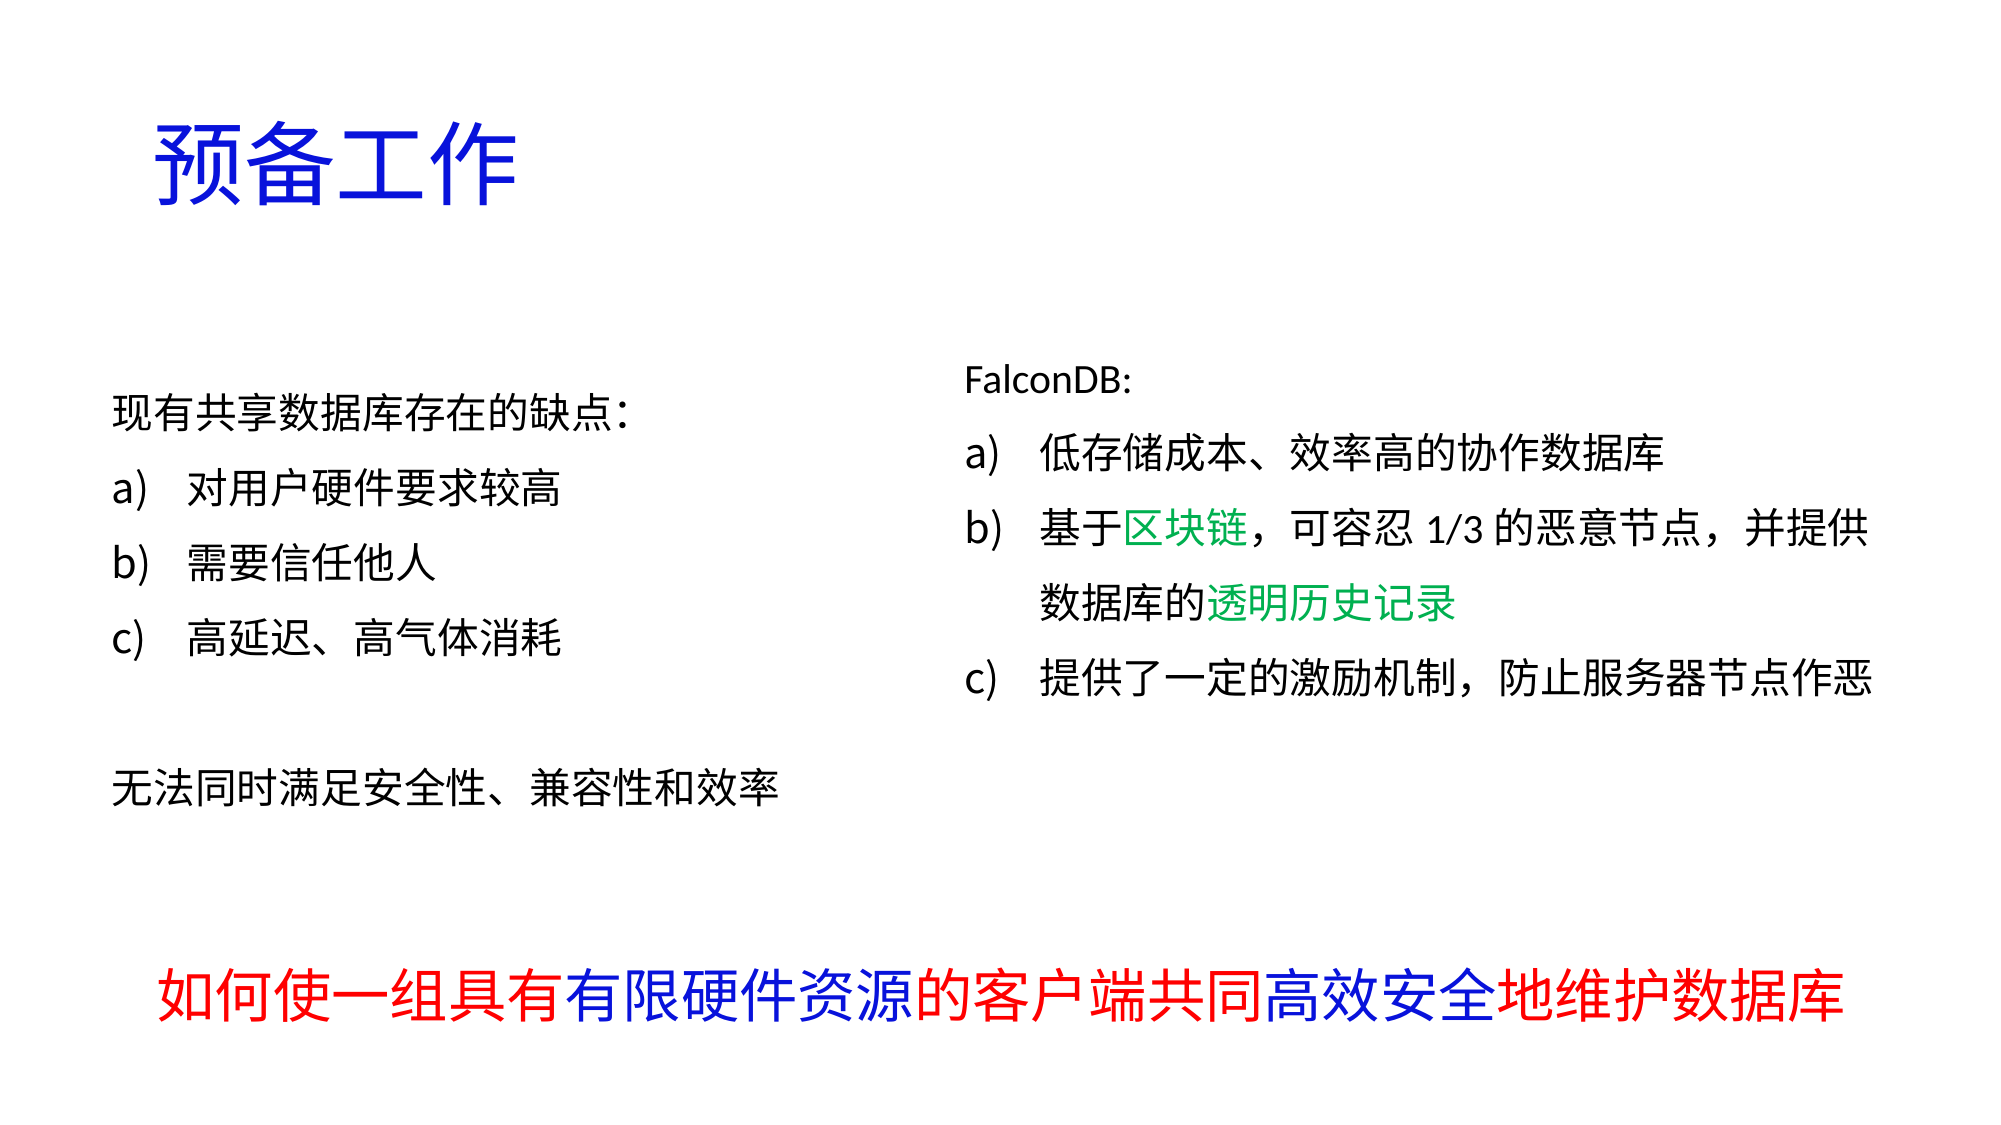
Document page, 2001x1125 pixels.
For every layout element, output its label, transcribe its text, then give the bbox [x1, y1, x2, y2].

title 预备工作 [137, 59, 1863, 278]
text_box FalconDB: 低存储成本、效率高的协作数据库 基于区块链，可容忍1/3的恶意节点，并提供数据库的透明历史记录 提供了一定的激励机制，防止服务器节点作恶 [949, 319, 1906, 709]
text_box 现有共享数据库存在的缺点： 对用户硬件要求较高 需要信任他人 高延迟、高气体消耗 无法同时满足安全性、兼容性和效率 [96, 354, 795, 945]
text_box 如何使一组具有有限硬件资源的客户端共同高效安全地维护数据库 [142, 951, 1862, 1037]
